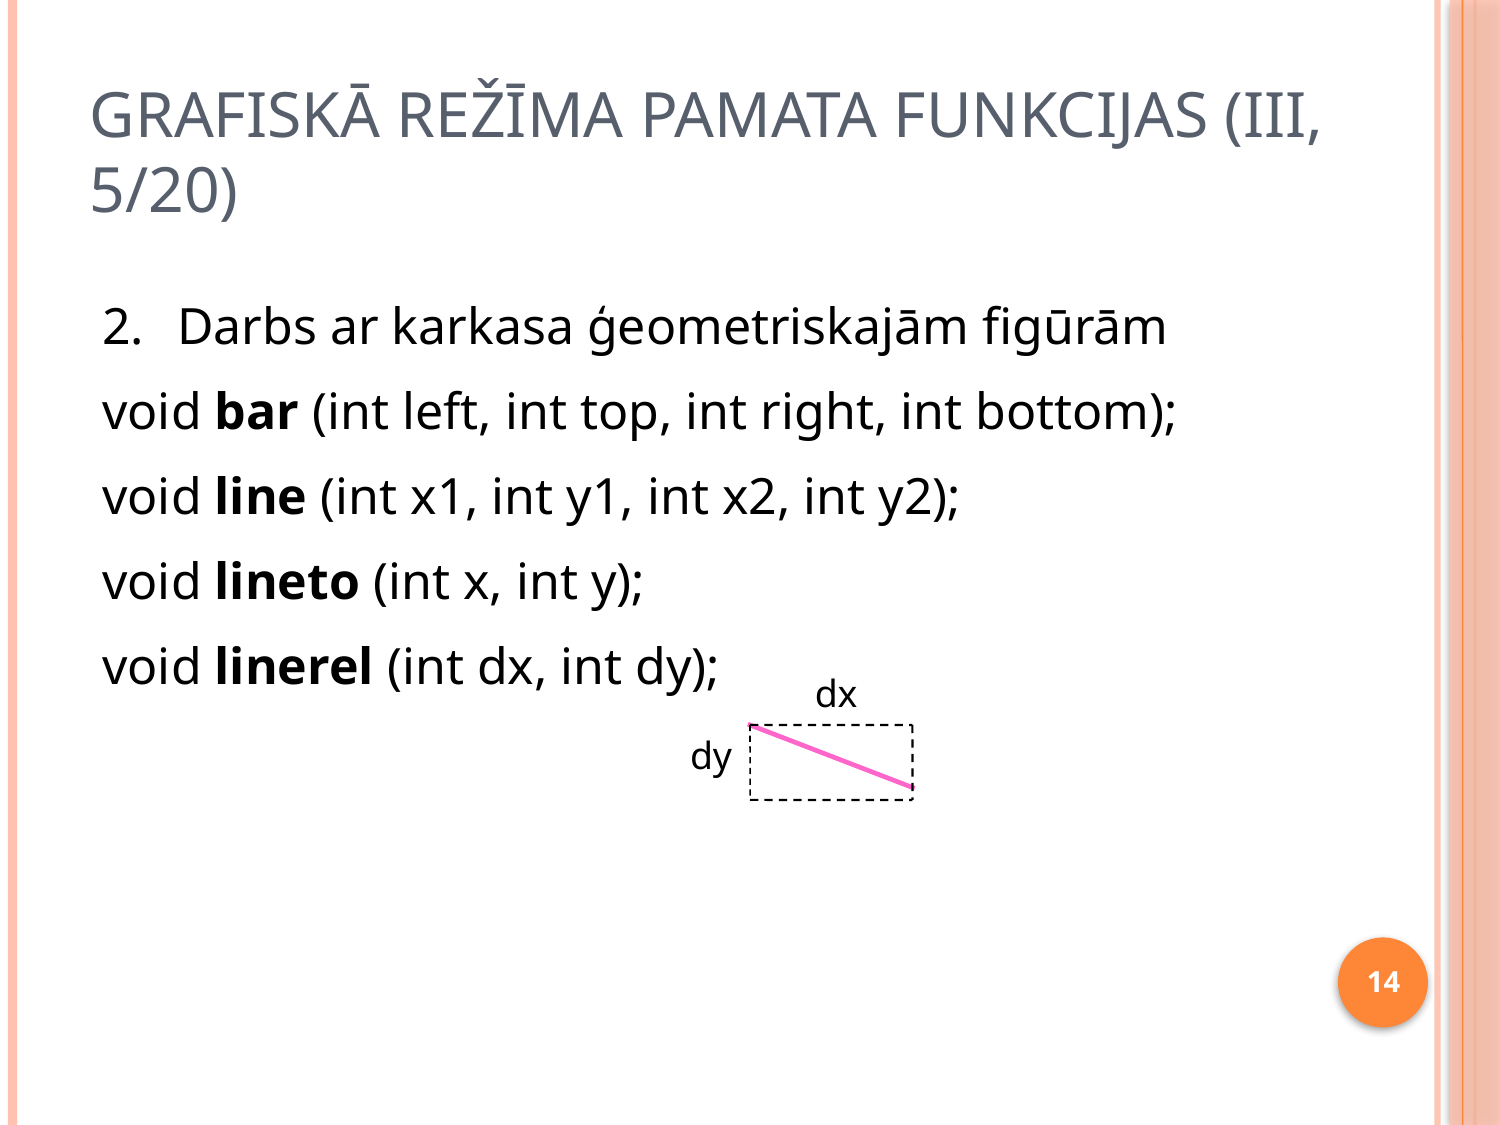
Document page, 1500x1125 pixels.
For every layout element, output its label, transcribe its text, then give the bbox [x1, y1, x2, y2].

text_box dy [675, 724, 746, 785]
text_box dx [800, 662, 873, 721]
text_box Darbs ar karkasa ģeometriskajām figūrām void bar (int left, int top, int right, int bottom); void line (int x1, int y1, int x2, int y2); void lineto (int x, int y); void linerel (int dx, int dy); [87, 287, 1388, 703]
slide_number 14 [1333, 940, 1434, 1027]
title Grafiskā režīma pamata funkcijas (III, 5/20) [75, 45, 1425, 233]
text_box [749, 724, 913, 801]
